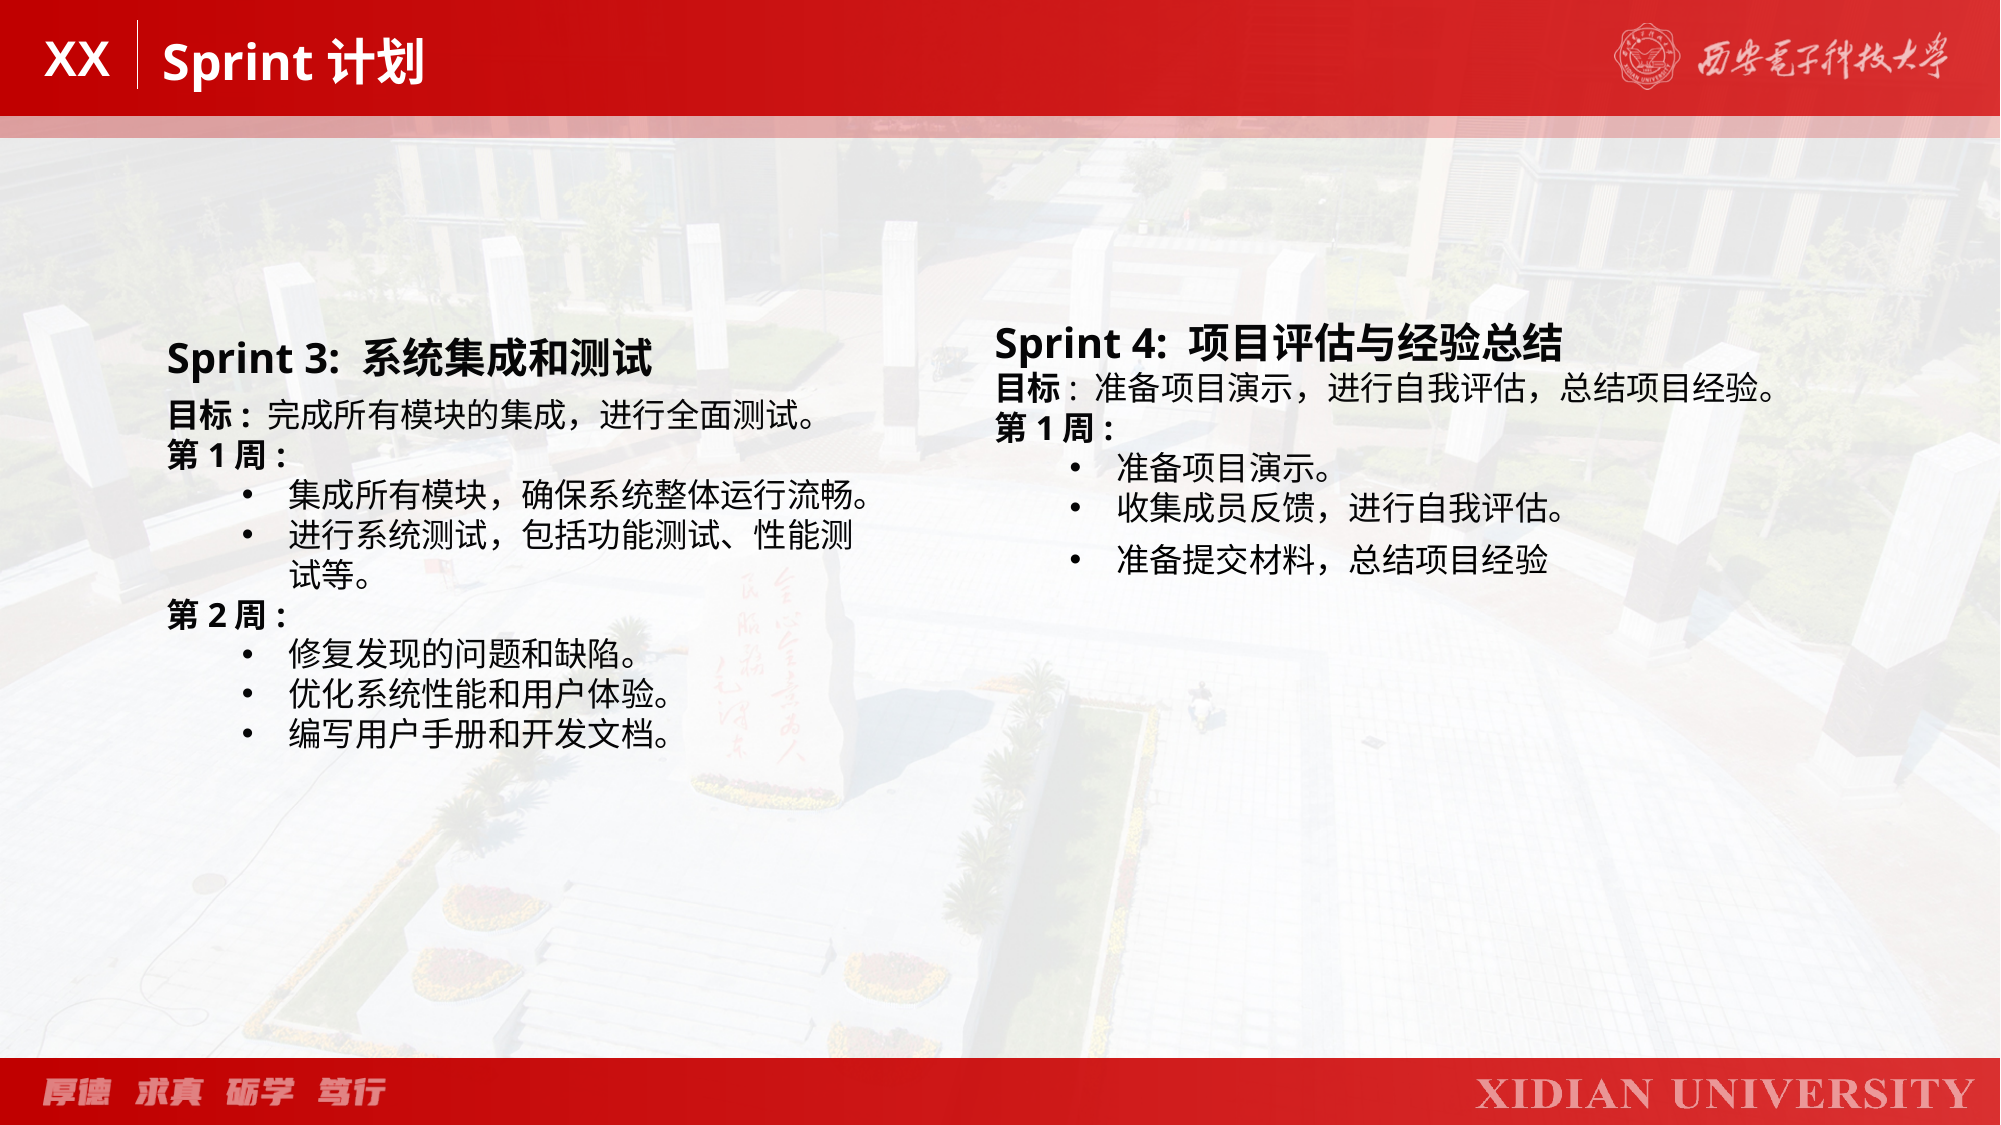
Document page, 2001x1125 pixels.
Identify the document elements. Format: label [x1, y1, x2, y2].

text_box [0, 0, 2000, 1125]
text_box [21, 22, 1975, 1125]
